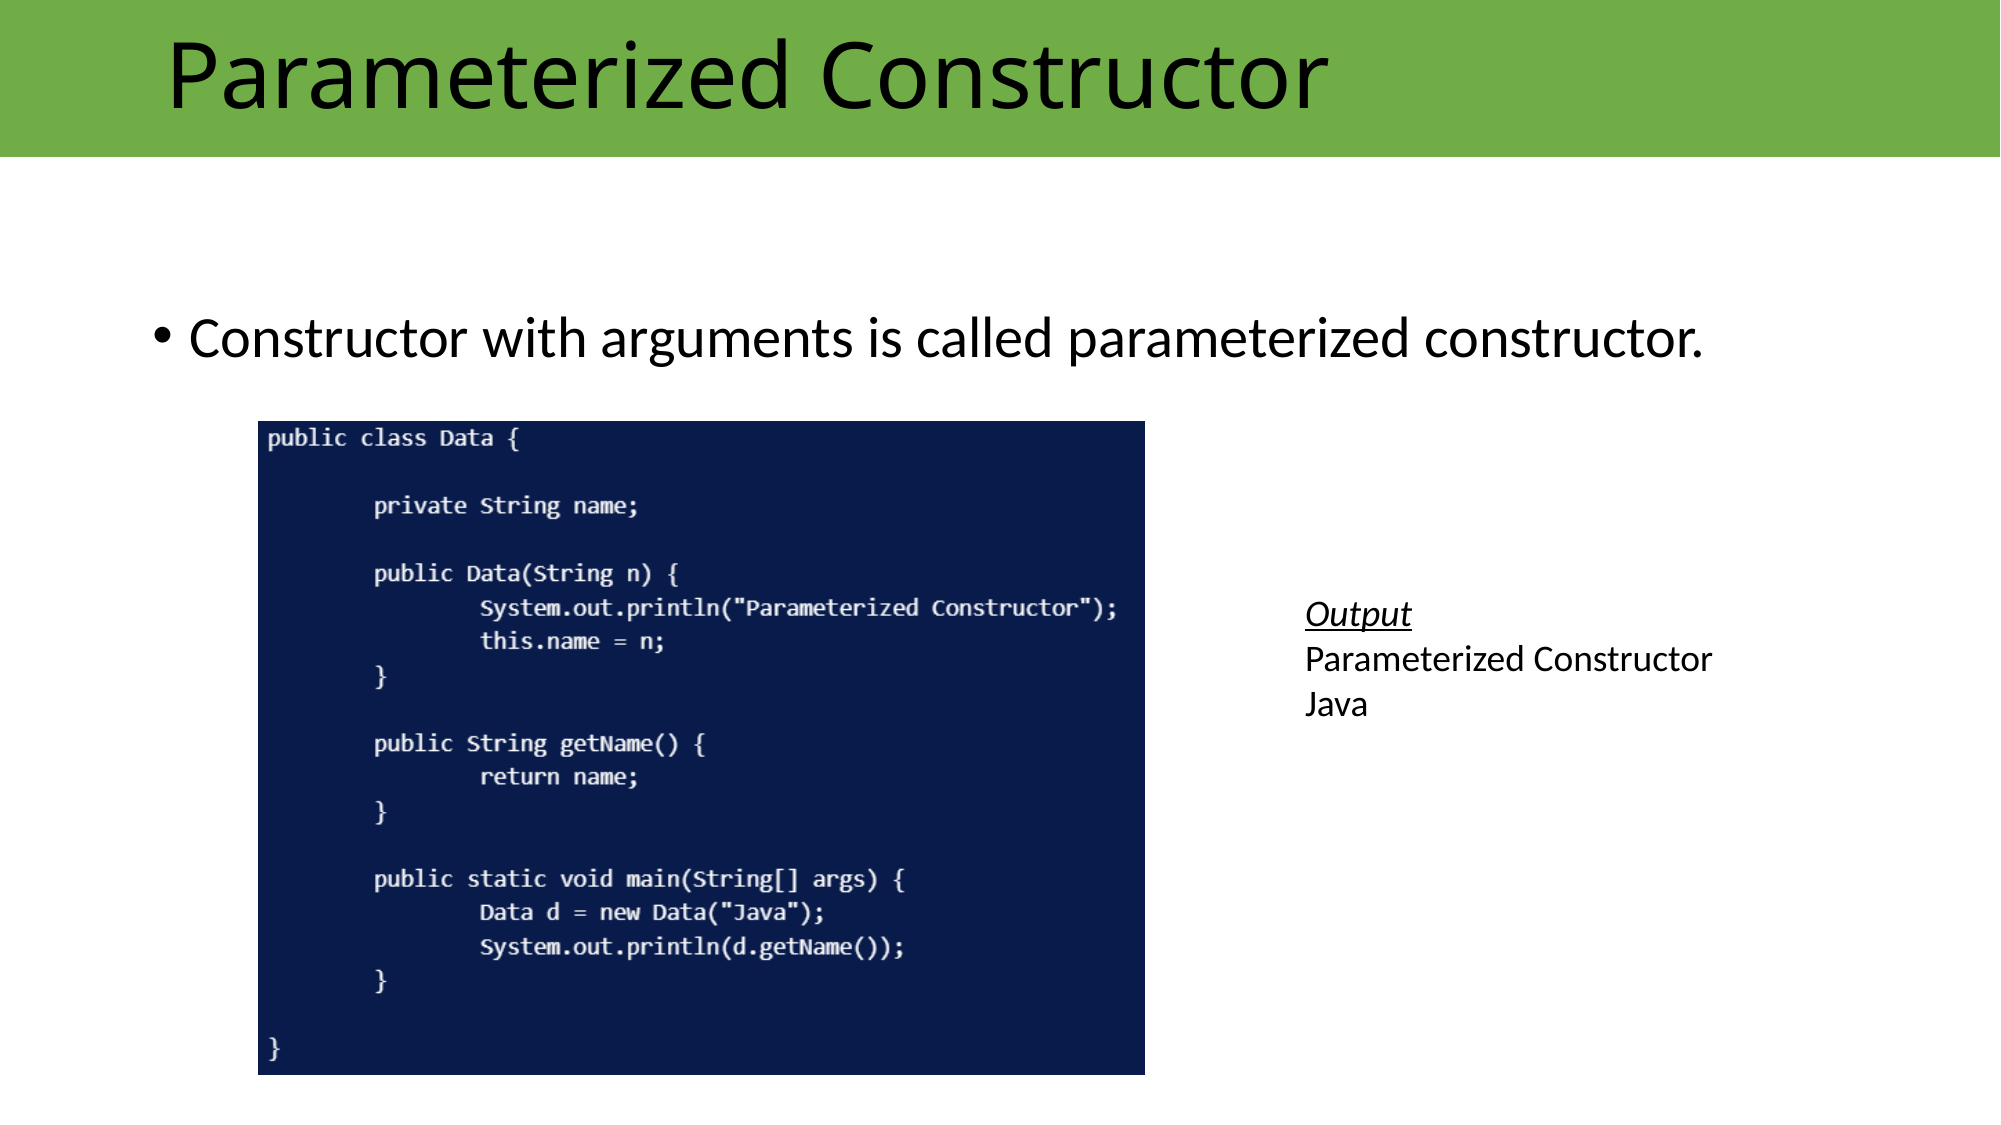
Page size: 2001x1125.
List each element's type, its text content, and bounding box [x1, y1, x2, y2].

title Parameterized Constructor [0, 0, 2000, 157]
list Constructor with arguments is called parameterized constructor. [137, 299, 1863, 1014]
picture [258, 421, 1145, 1075]
text_box Output Parameterized Constructor Java [1290, 581, 1777, 777]
